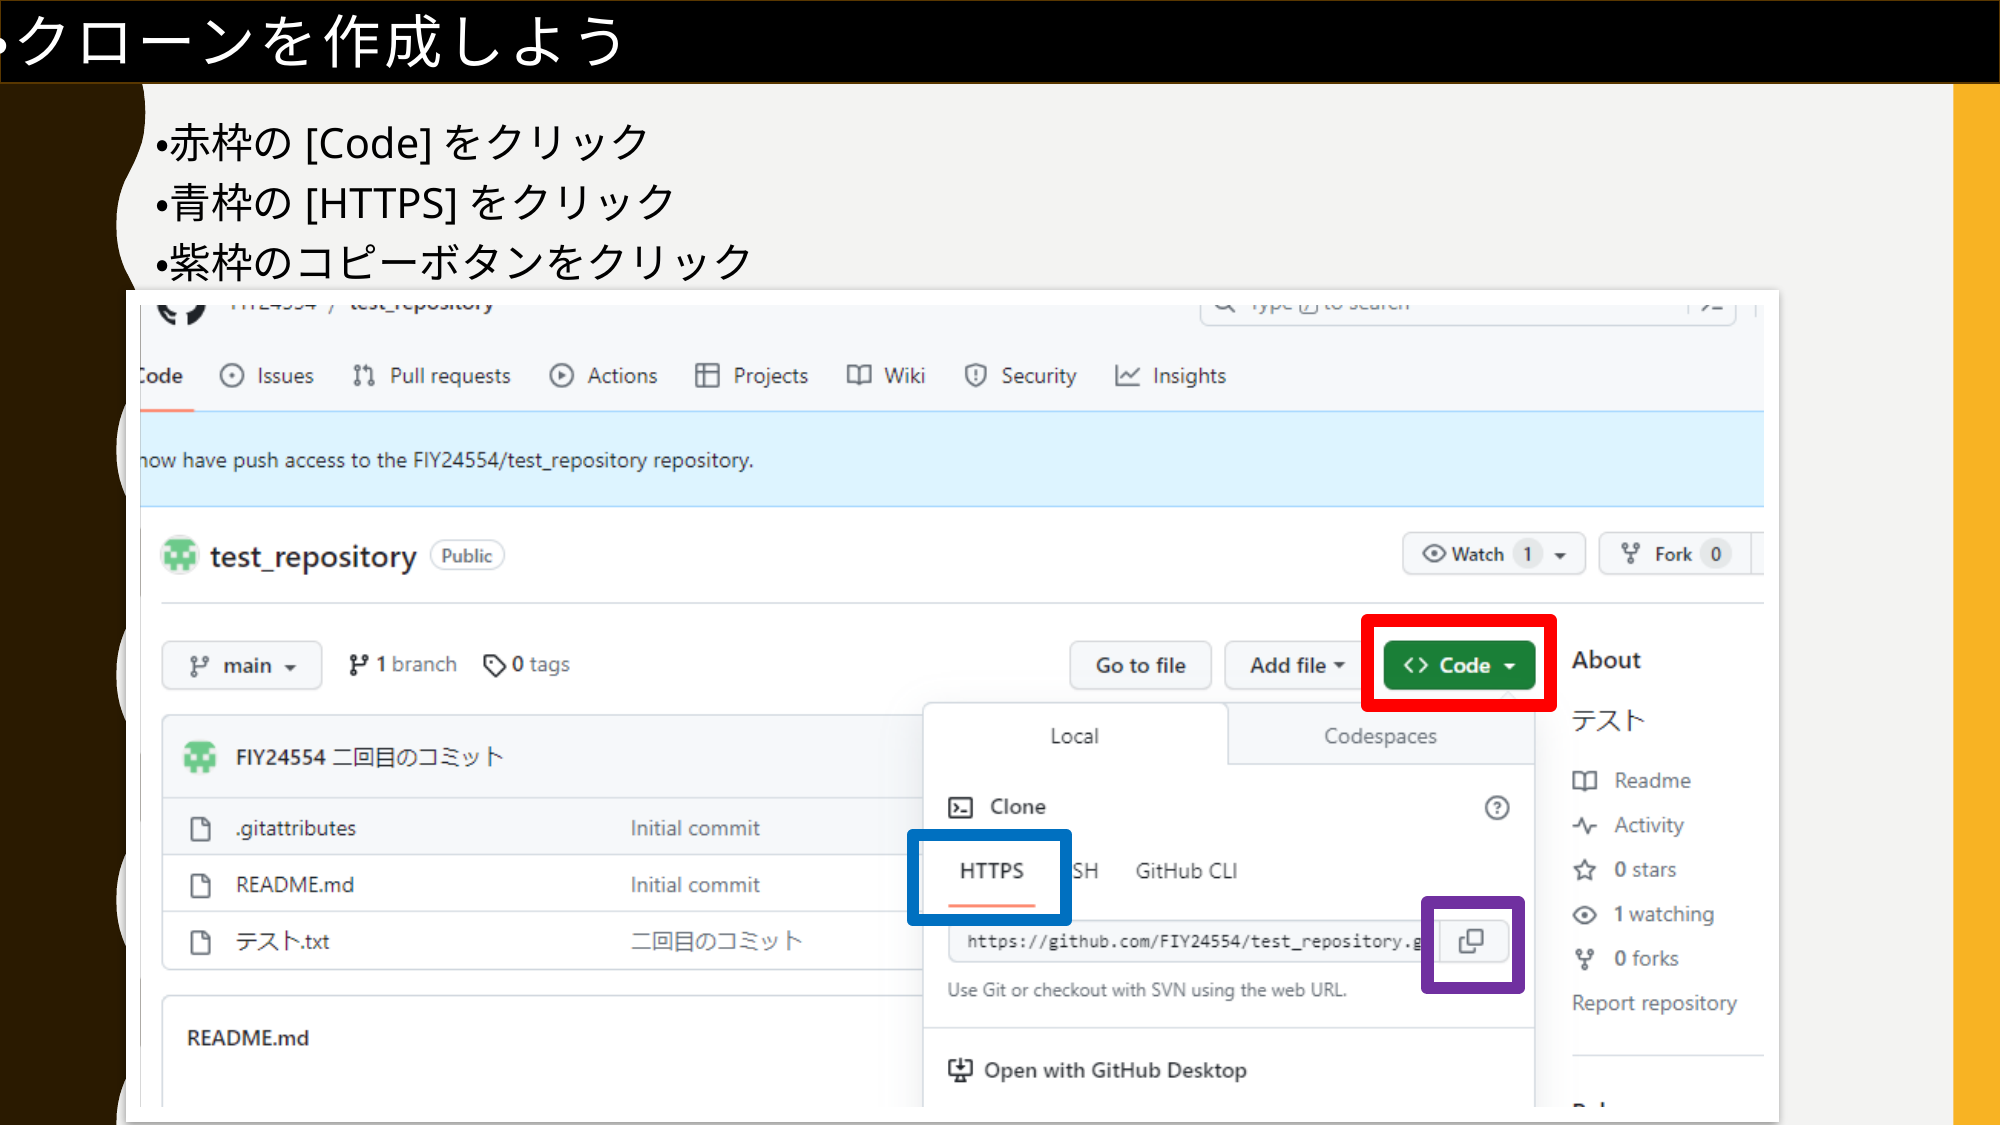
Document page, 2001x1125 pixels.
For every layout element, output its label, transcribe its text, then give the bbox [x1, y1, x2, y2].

picture [140, 304, 1764, 1107]
text_box ・青枠の[HTTPS]をクリック [140, 169, 1115, 229]
text_box ・紫枠のコピーボタンをクリック [140, 229, 1115, 295]
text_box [0, 0, 2000, 104]
text_box ・赤枠の[Code]をクリック [140, 109, 1115, 169]
